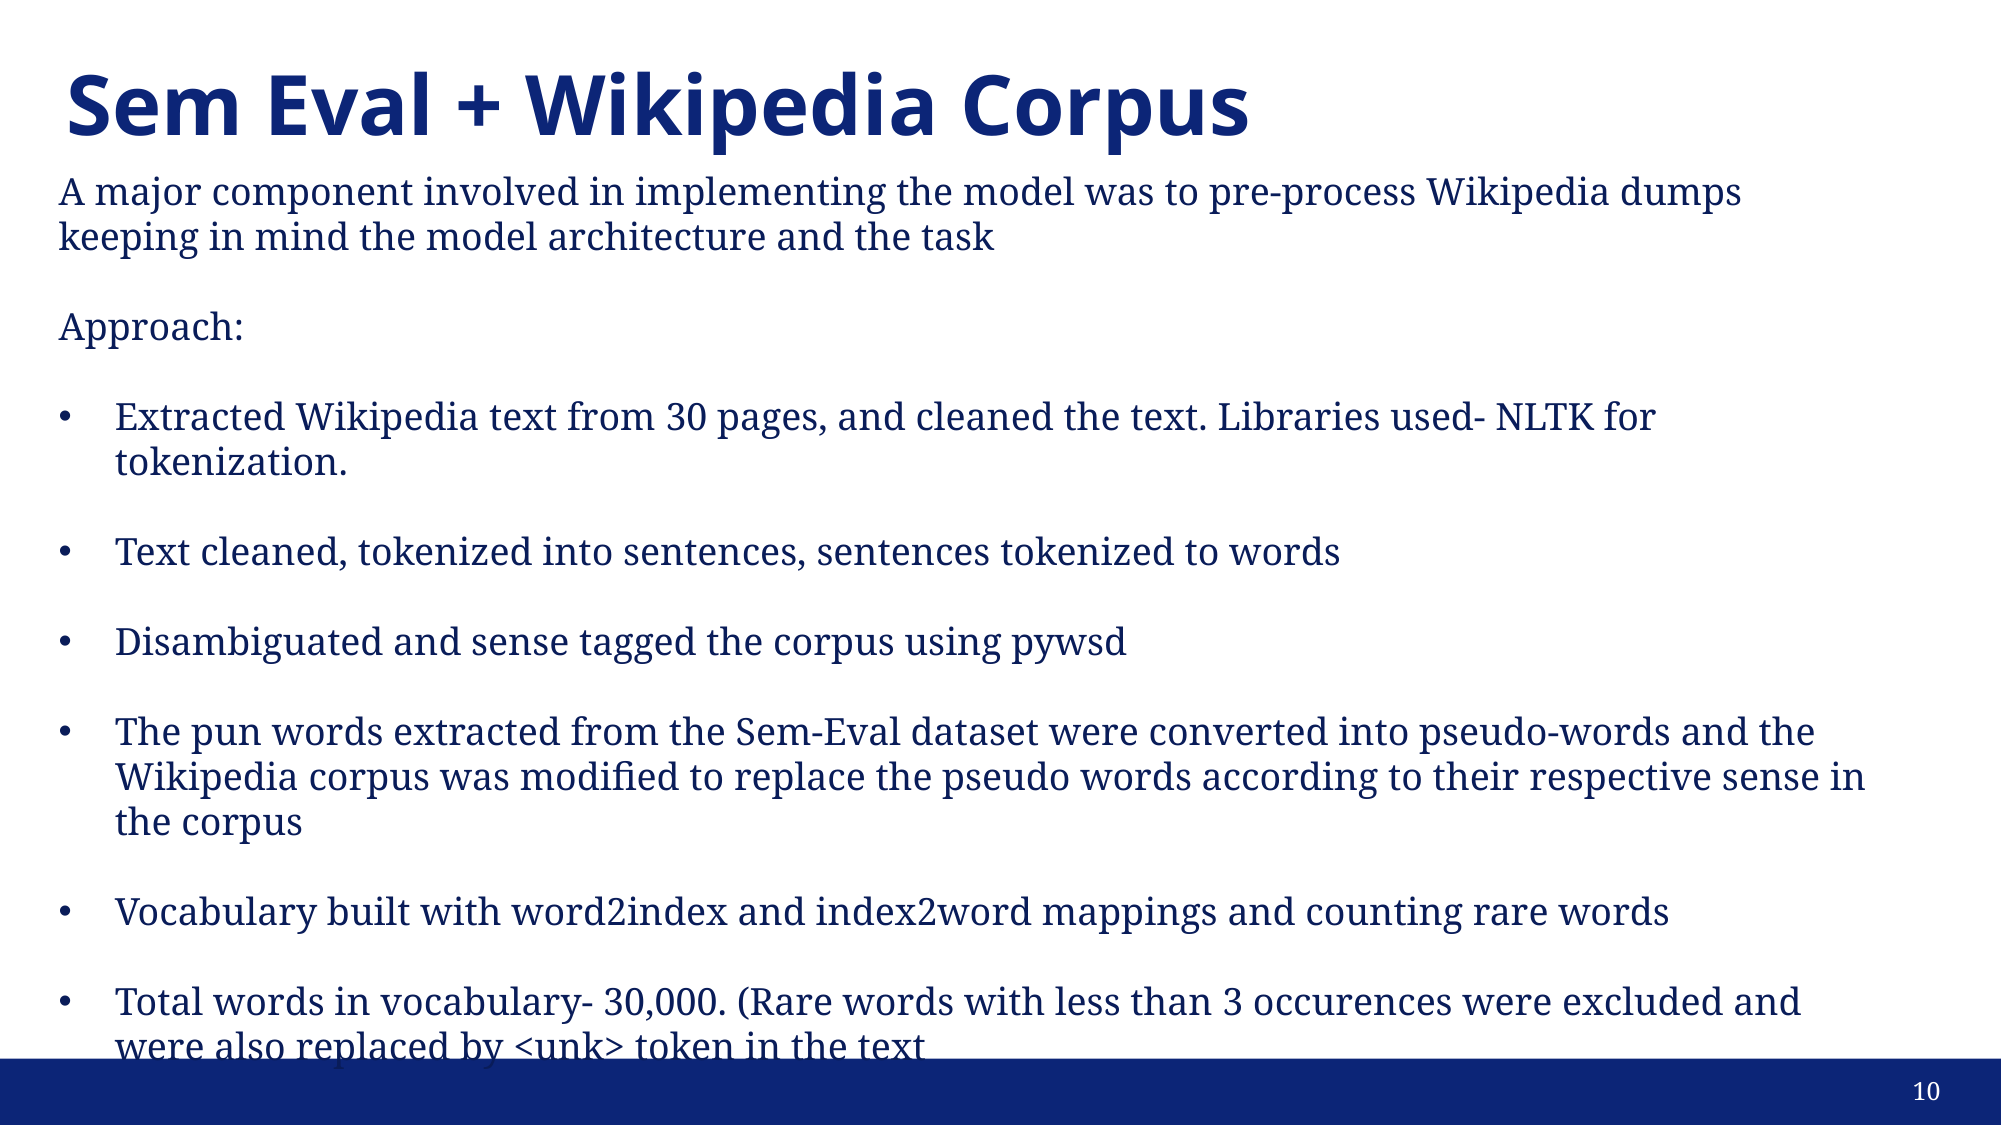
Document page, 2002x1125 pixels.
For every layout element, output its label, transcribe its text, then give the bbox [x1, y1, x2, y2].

text_box A major component involved in implementing the model was to pre-process Wikipedia dumps keeping in mind the model architecture and the task Approach: Extracted Wikipedia text from 30 pages, and cleaned the text. Libraries used- NLTK for tokenization. Text cleaned, tokenized into sentences, sentences tokenized to words Disambiguated and sense tagged the corpus using pywsd The pun words extracted from the Sem-Eval dataset were converted into pseudo-words and the Wikipedia corpus was modified to replace the pseudo words according to their respective sense in the corpus Vocabulary built with word2index and index2word mappings and counting rare words Total words in vocabulary- 30,000. (Rare words with less than 3 occurences were excluded and were also replaced by <unk> token in the text [43, 160, 1887, 1125]
title Sem Eval + Wikipedia Corpus [66, 66, 1935, 138]
